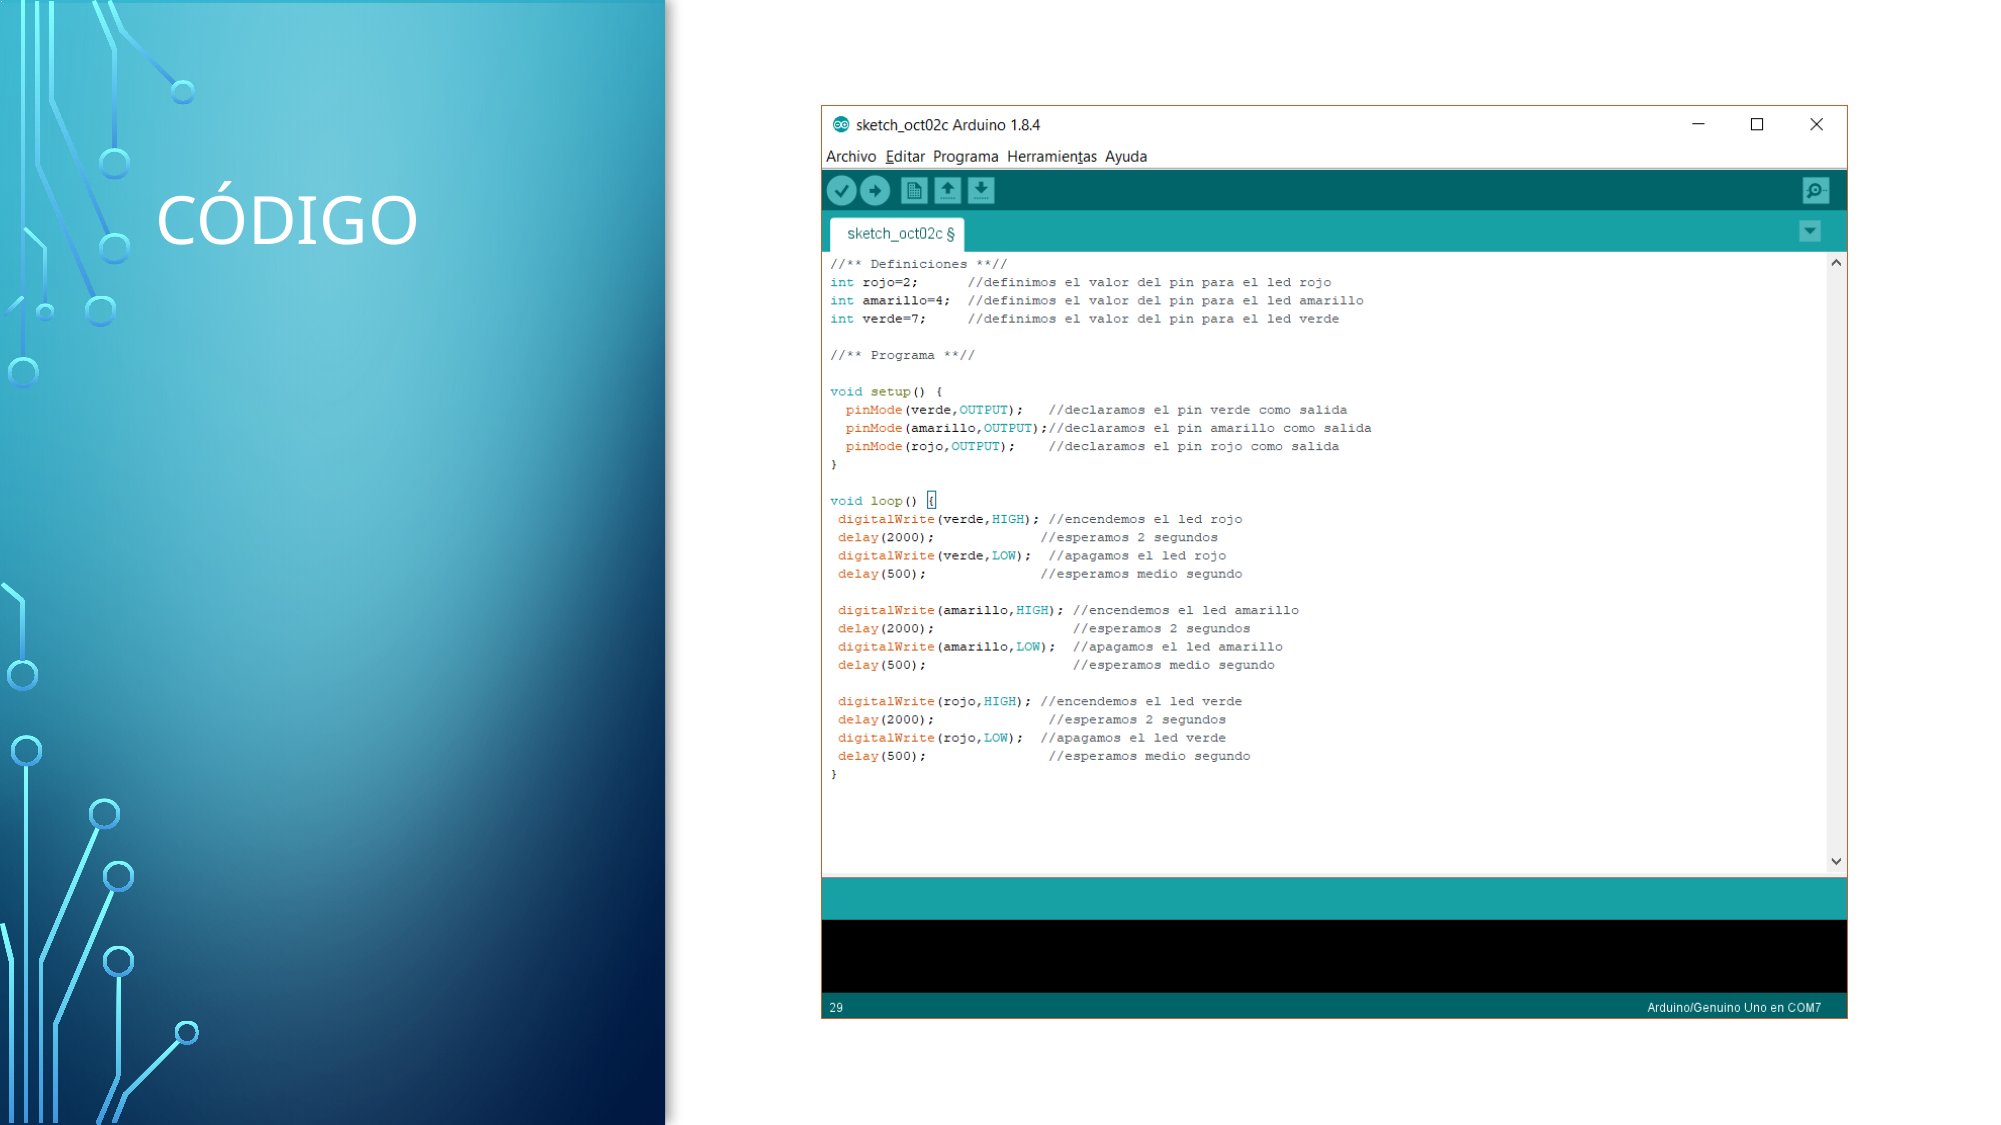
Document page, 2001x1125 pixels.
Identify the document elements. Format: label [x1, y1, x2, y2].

picture [820, 105, 1848, 1019]
text_box [0, 0, 201, 1125]
picture [201, 0, 667, 1125]
text_box [678, 0, 2000, 1125]
